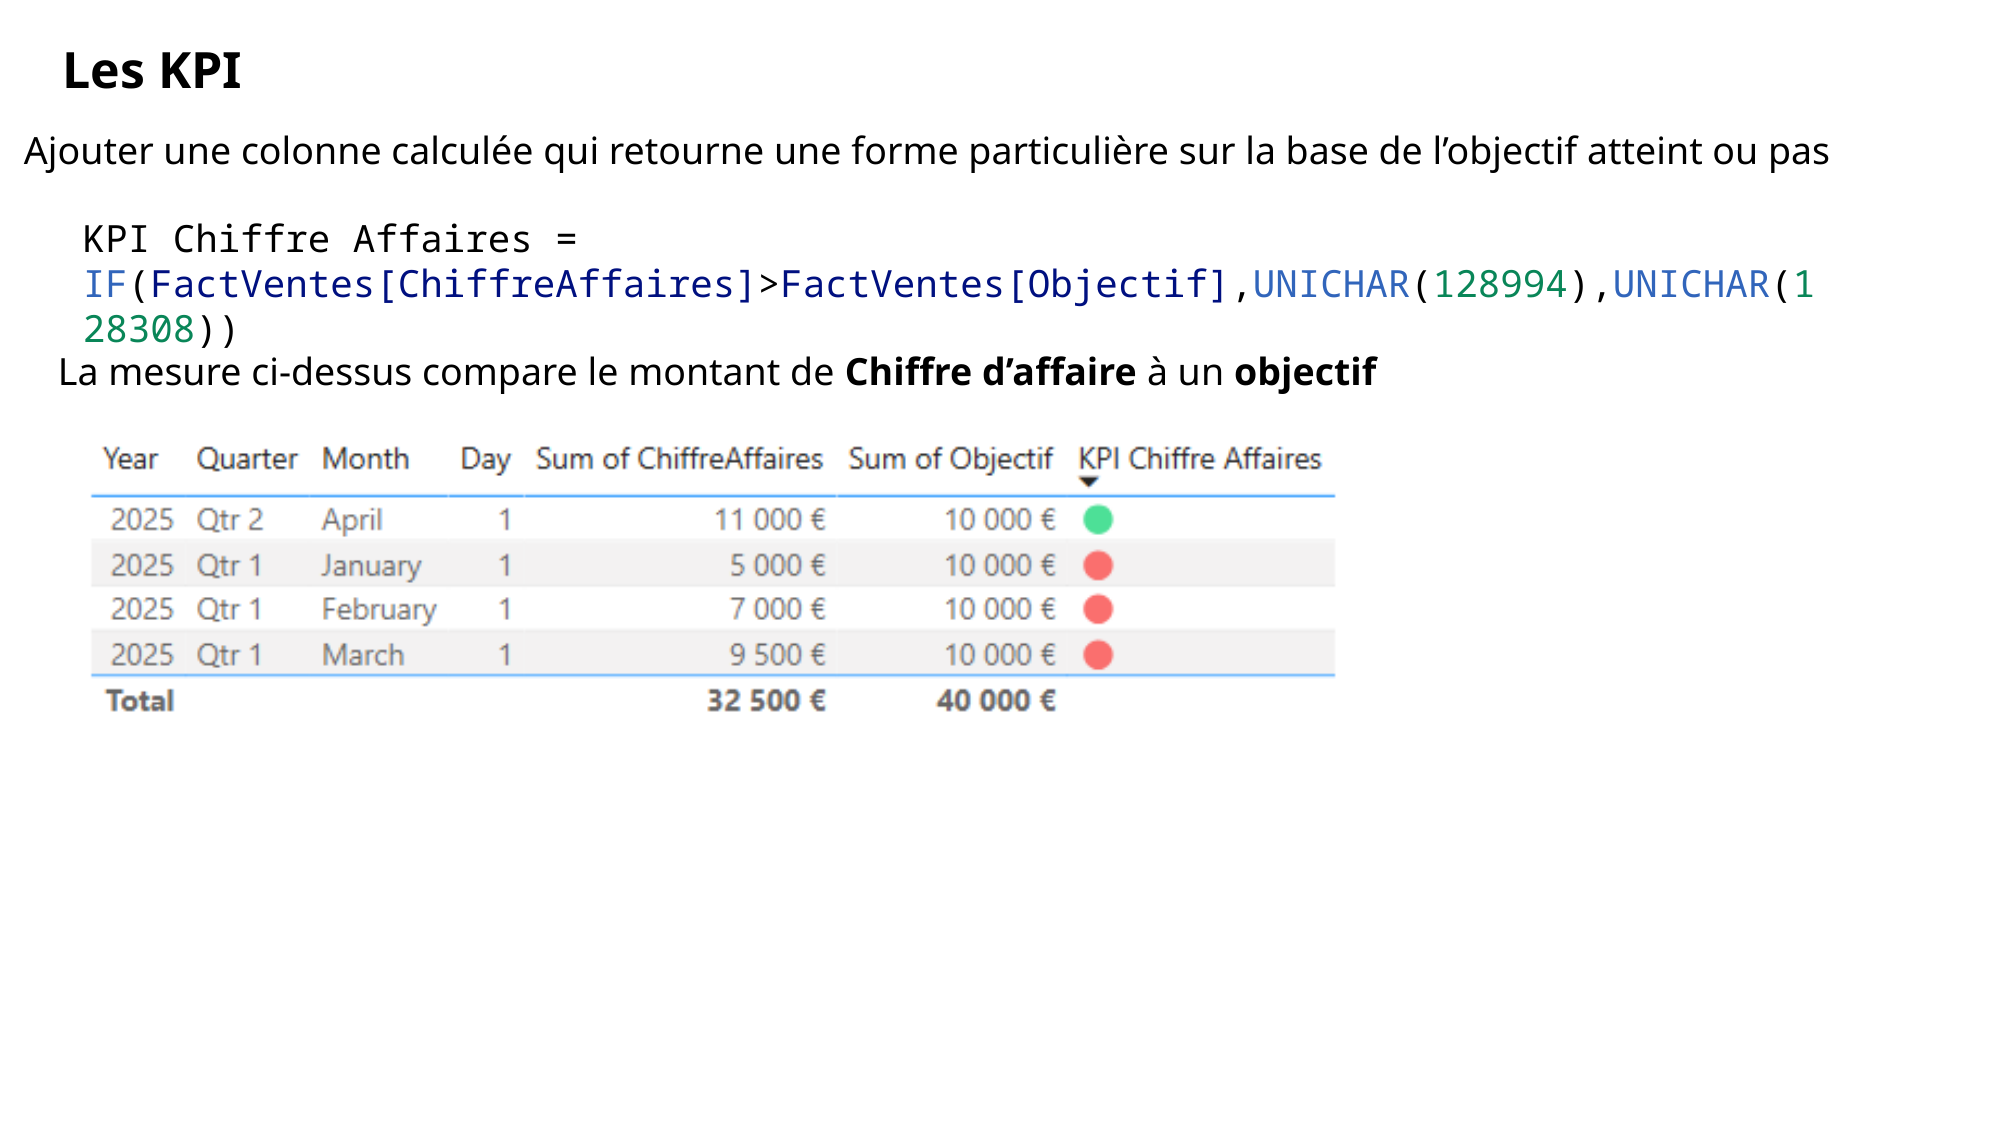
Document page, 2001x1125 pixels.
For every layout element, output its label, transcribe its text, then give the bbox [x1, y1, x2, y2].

text_box La mesure ci-dessus compare le montant de Chiffre d’affaire à un objectif [43, 341, 1392, 401]
text_box Ajouter une colonne calculée qui retourne une forme particulière sur la base de l’objectif atteint ou pas [9, 119, 1847, 180]
text_box Les KPI [48, 31, 258, 107]
text_box KPI Chiffre Affaires = IF(FactVentes[ChiffreAffaires]>FactVentes[Objectif],UNICHAR(128994),UNICHAR(128308)) [68, 207, 1834, 358]
picture [68, 428, 1340, 740]
